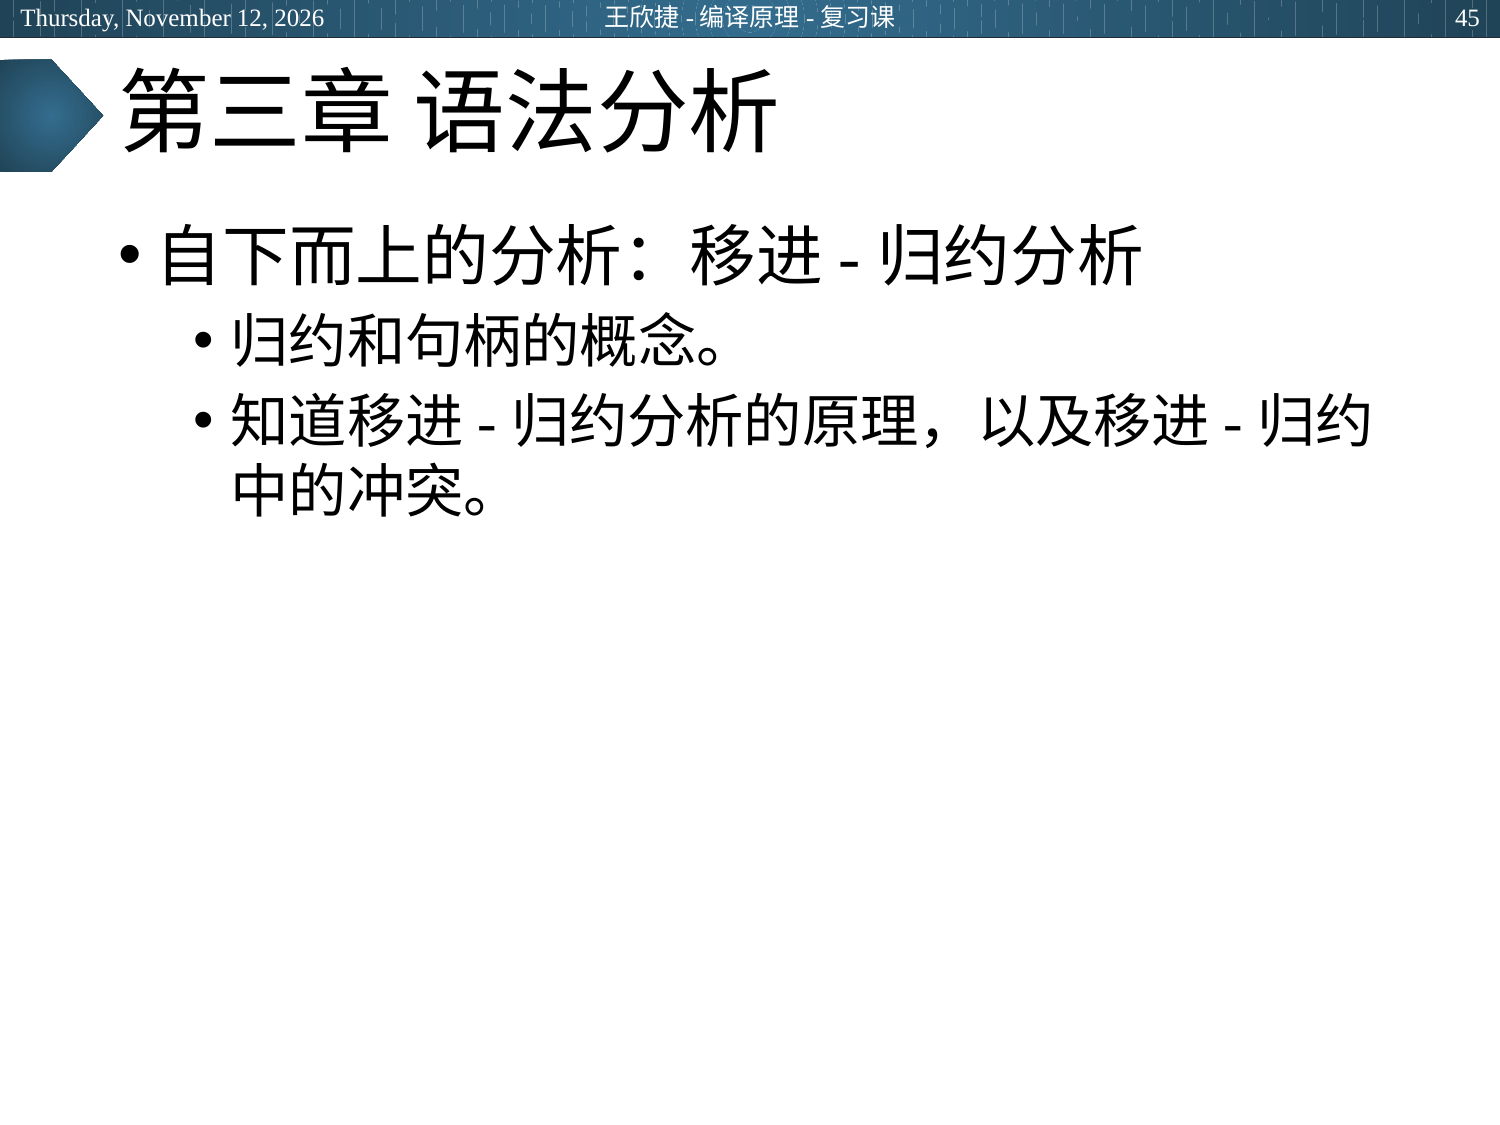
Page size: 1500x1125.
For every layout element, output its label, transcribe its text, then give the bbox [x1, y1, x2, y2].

title 第三章 语法分析 [103, 37, 1397, 194]
footer 王欣捷-编译原理-复习课 [496, 1, 1004, 32]
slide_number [5, 1, 344, 32]
slide_number 45 [1157, 1, 1495, 32]
list 自下而上的分析：移进-归约分析 归约和句柄的概念。 知道移进-归约分析的原理，以及移进-归约中的冲突。 [103, 206, 1397, 1014]
